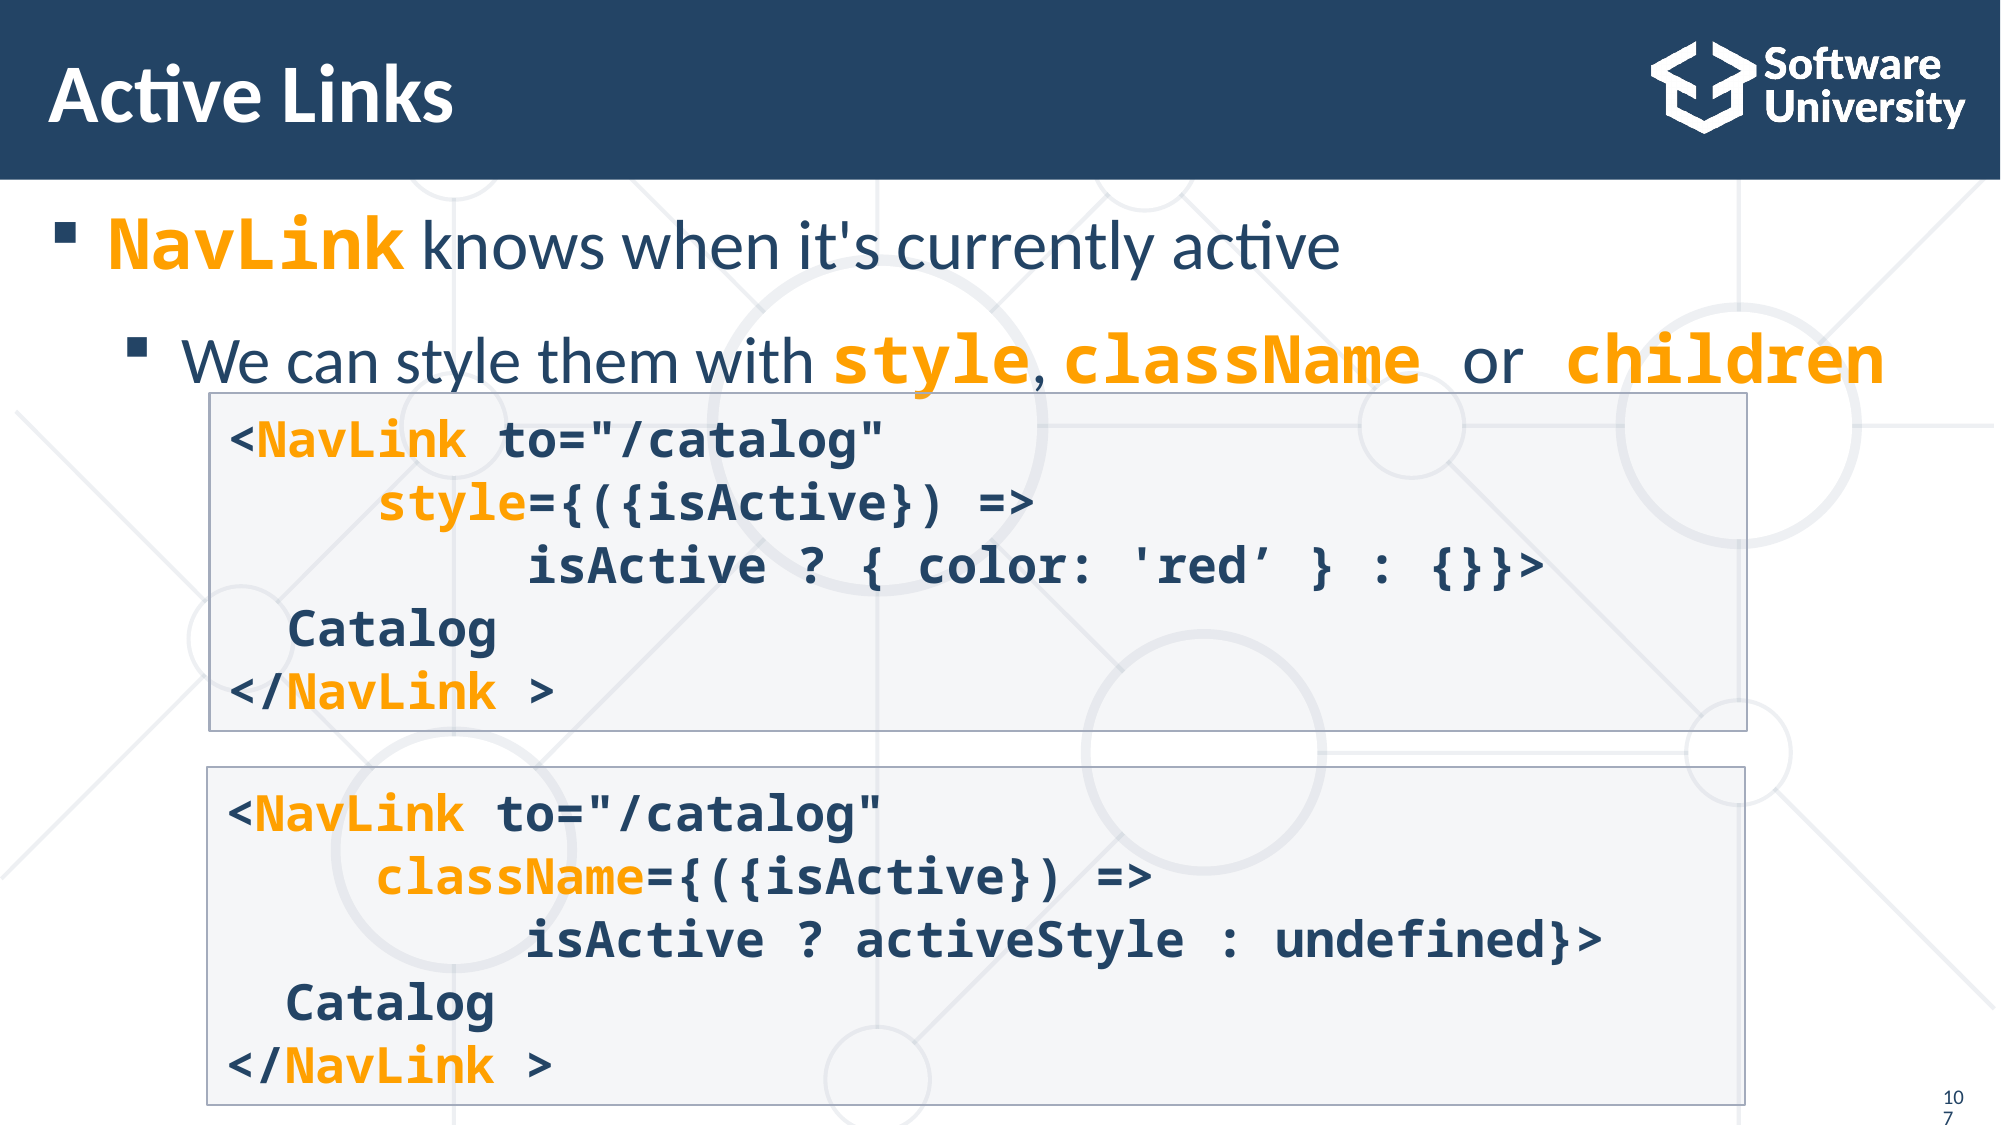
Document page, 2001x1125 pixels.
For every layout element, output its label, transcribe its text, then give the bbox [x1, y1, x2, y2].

title Active Links [31, 16, 1625, 162]
list NavLink knows when it's currently active We can style them with style, className or children [31, 188, 1925, 1038]
text_box <NavLink to="/catalog" style={({isActive}) => isActive ? { color: 'red’ } : {}}> Catalog </NavLink > [209, 392, 1747, 732]
slide_number 107 [1927, 1067, 1989, 1117]
text_box <NavLink to="/catalog" className={({isActive}) => isActive ? activeStyle : undefined}> Catalog </NavLink > [207, 766, 1745, 1105]
picture [1651, 41, 1966, 134]
